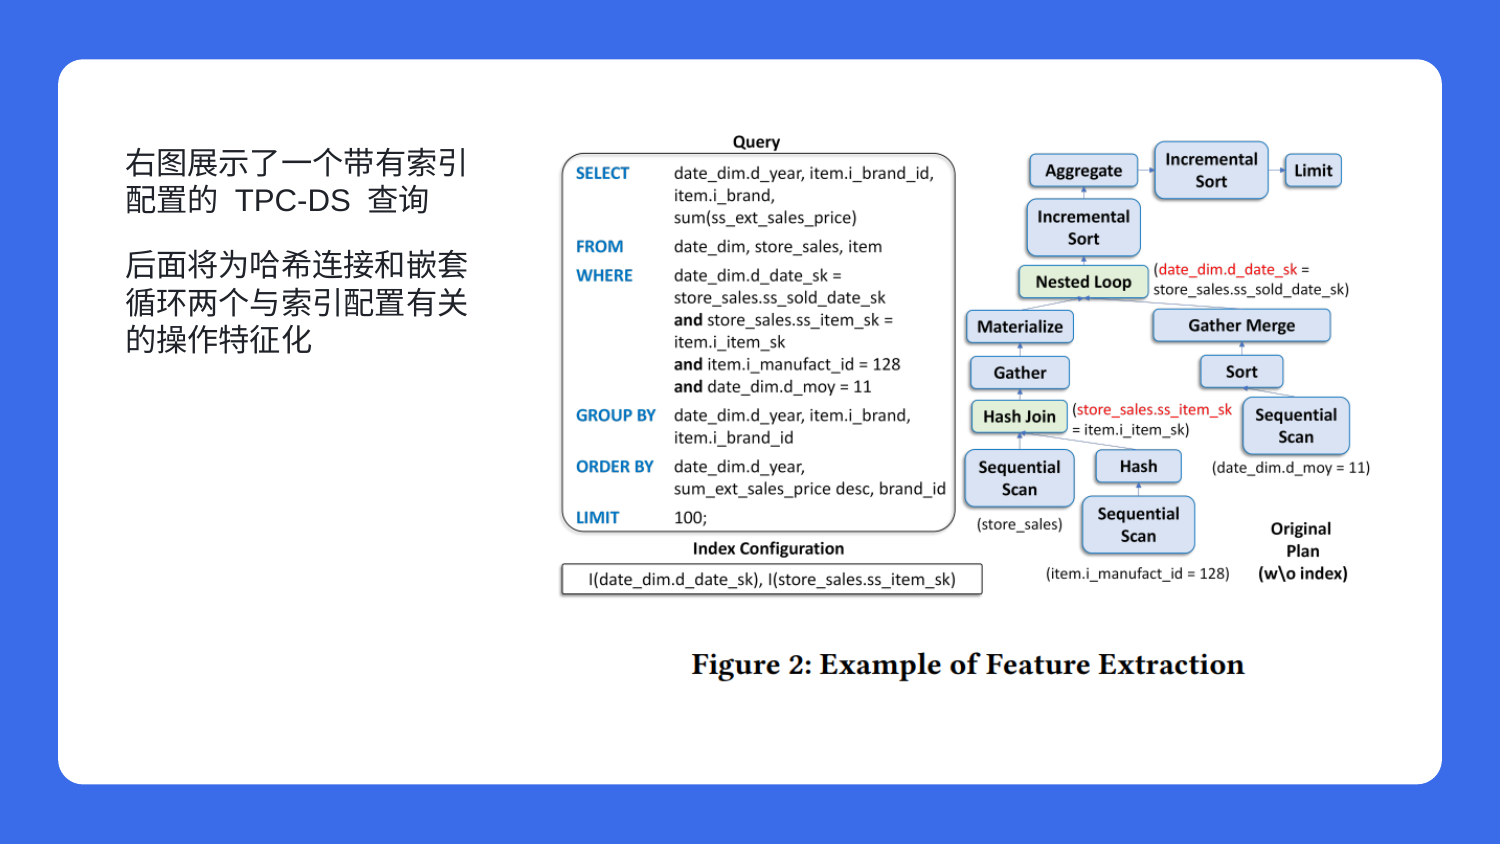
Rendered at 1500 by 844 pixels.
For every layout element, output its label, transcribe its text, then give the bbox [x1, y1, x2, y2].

picture [509, 88, 1412, 698]
text_box 右图展示了一个带有索引配置的 TPC-DS 查询 后面将为哈希连接和嵌套循环两个与索引配置有关的操作特征化 [109, 117, 496, 384]
